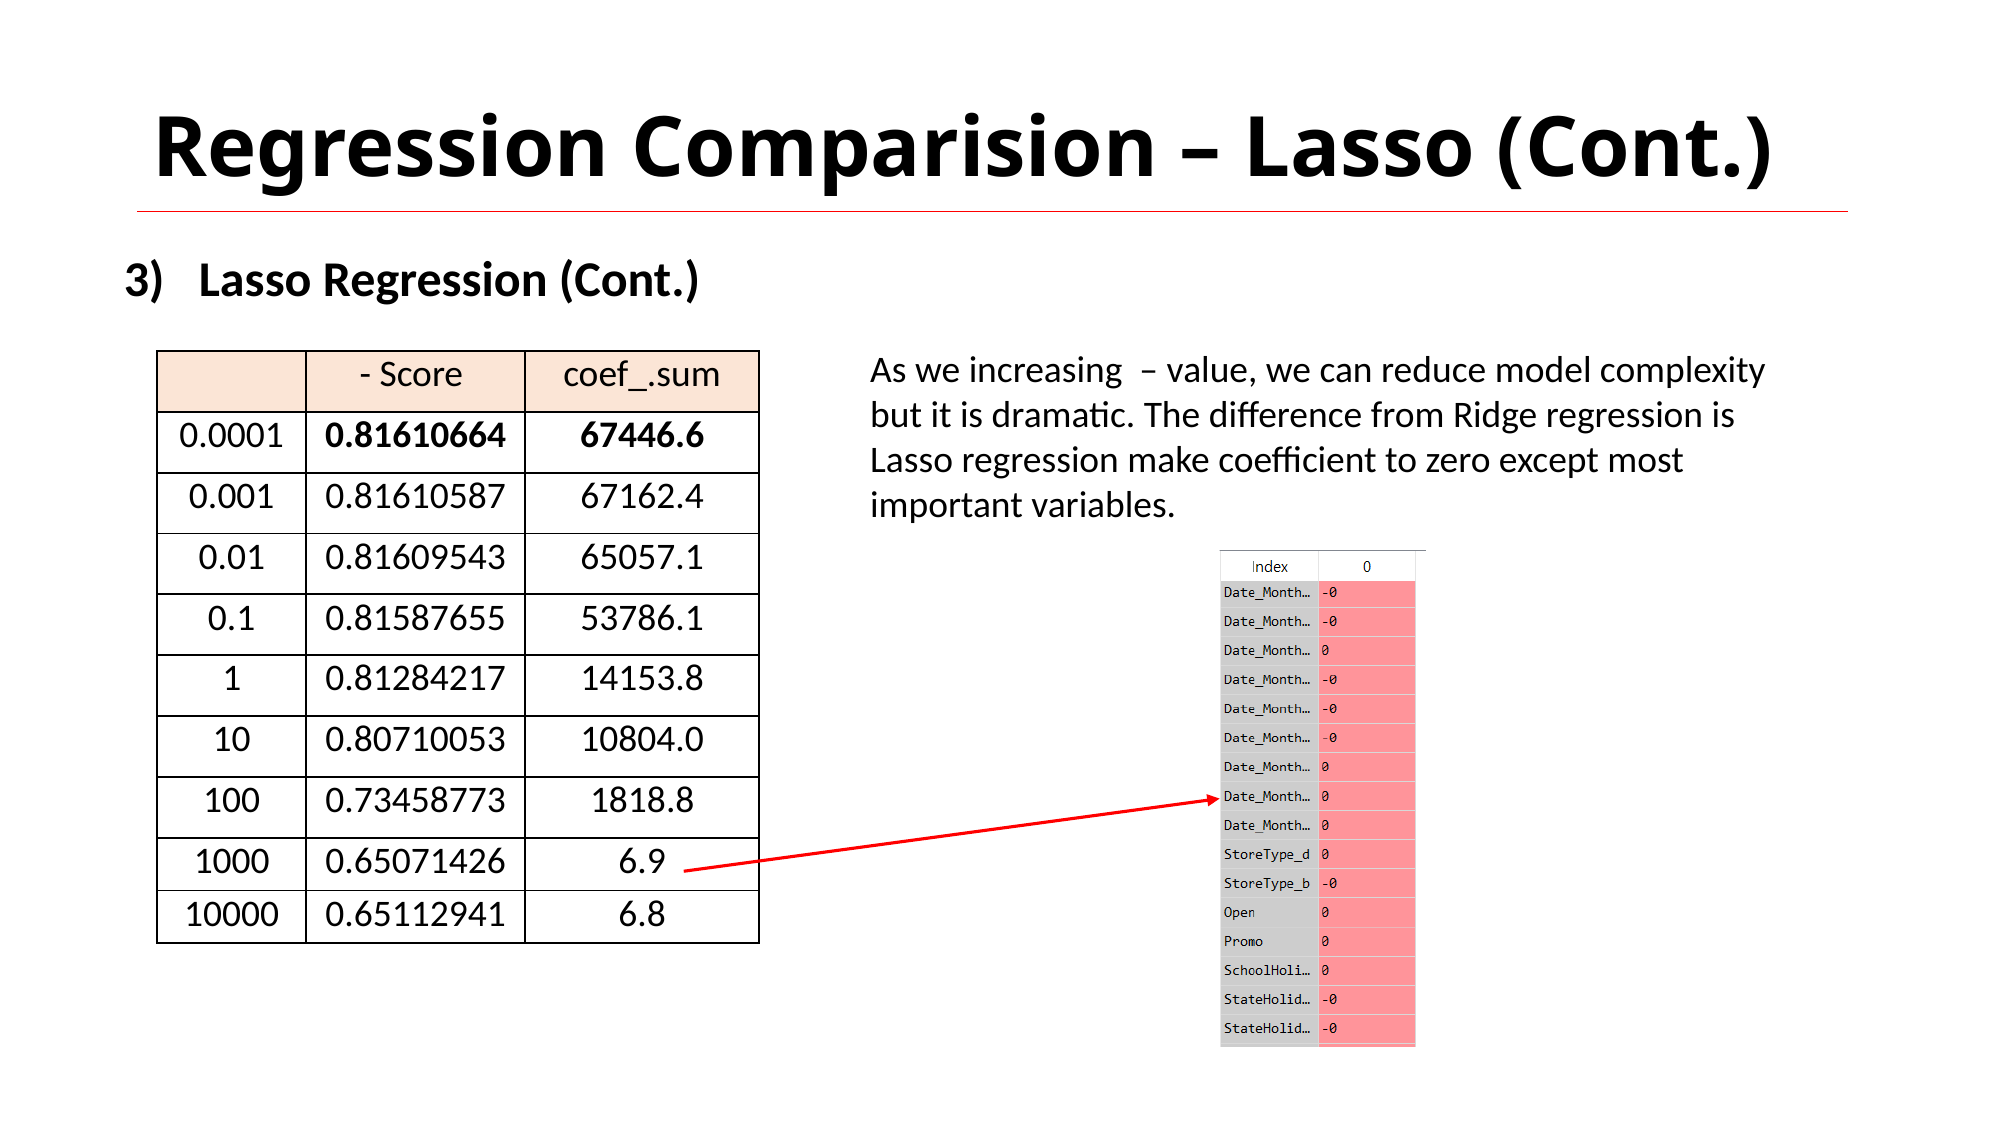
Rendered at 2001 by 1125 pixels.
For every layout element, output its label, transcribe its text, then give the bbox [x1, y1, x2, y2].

text_box Lasso Regression (Cont.) [109, 239, 1877, 324]
picture [1219, 550, 1426, 1047]
title Regression Comparision – Lasso (Cont.) [137, 59, 1863, 239]
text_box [683, 798, 1220, 872]
